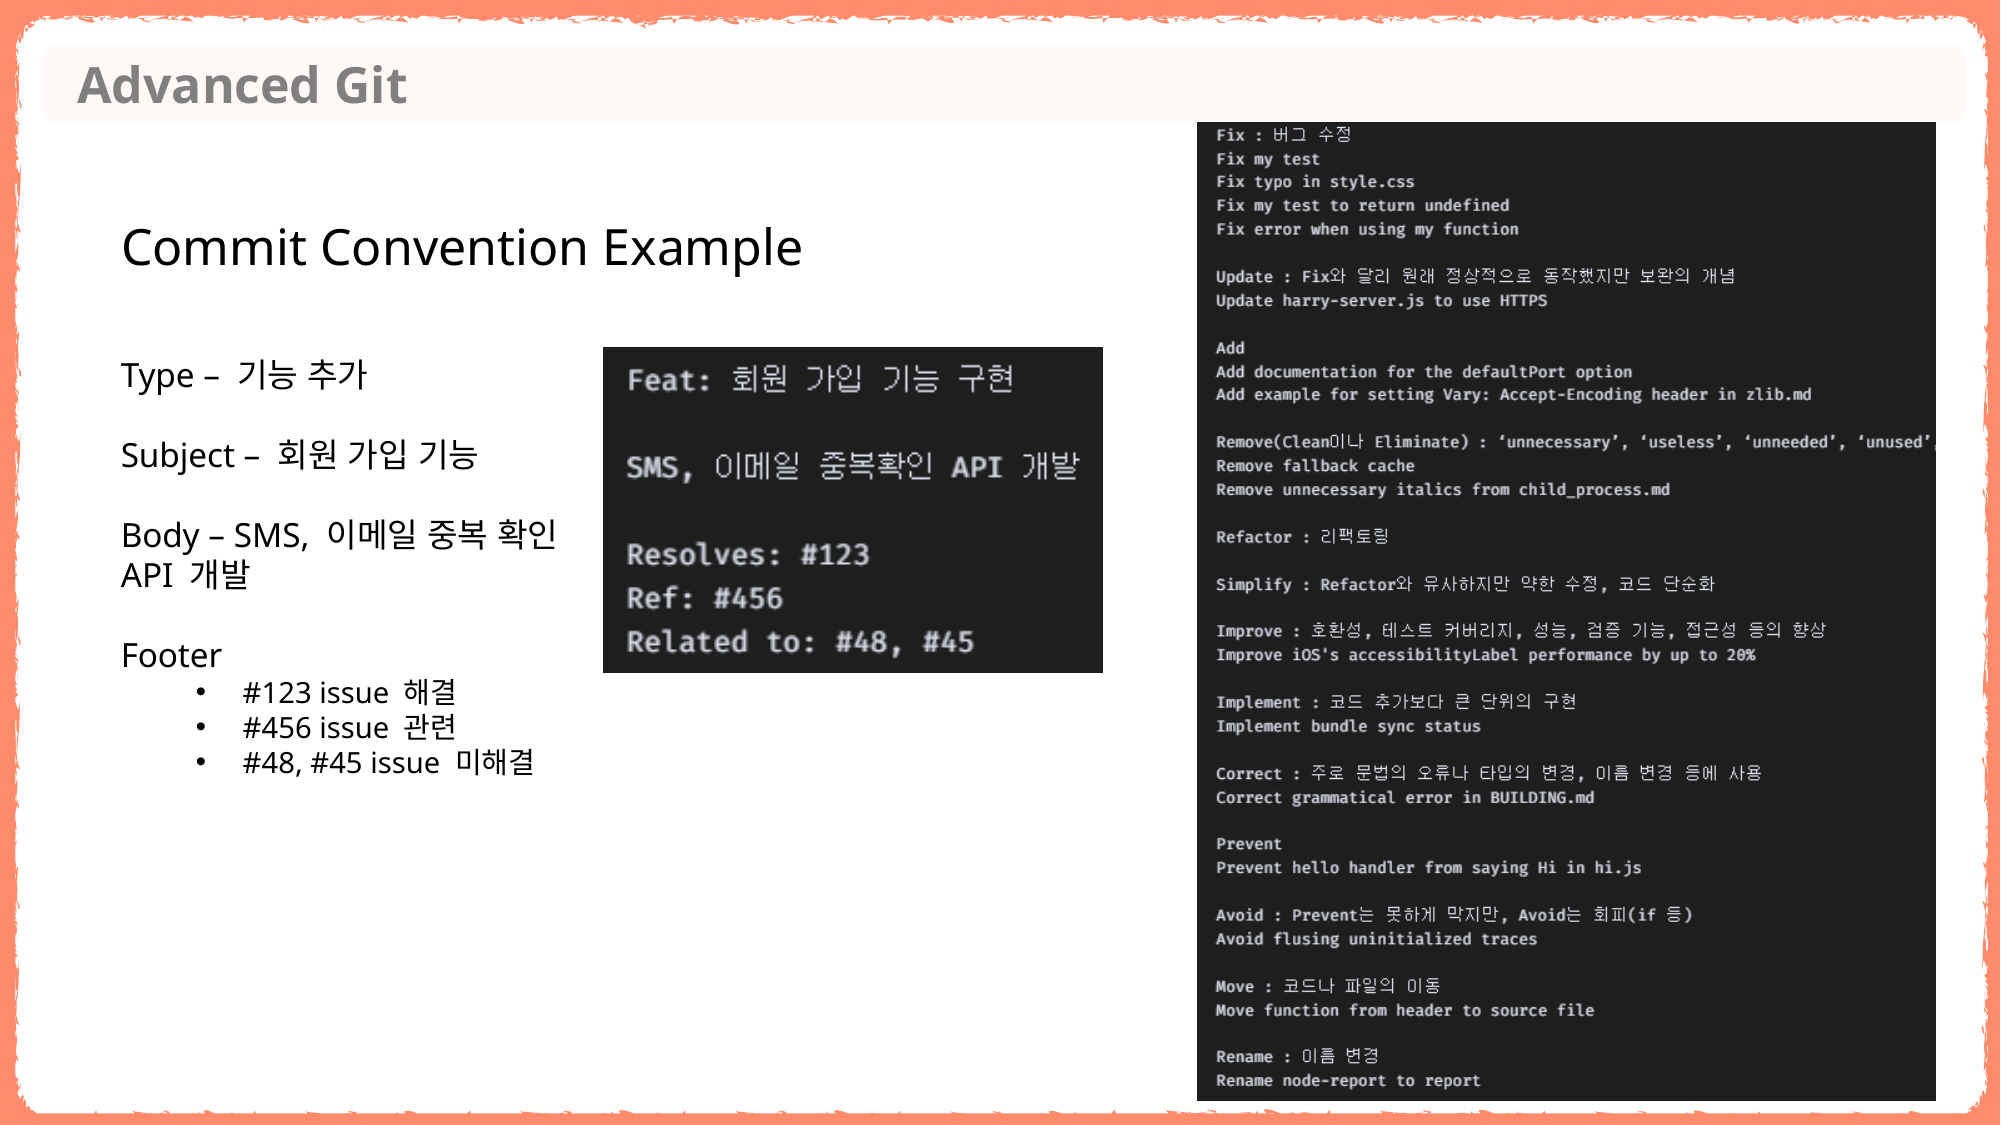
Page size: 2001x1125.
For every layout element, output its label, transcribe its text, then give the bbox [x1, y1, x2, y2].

text_box Commit Convention Example [106, 207, 1133, 283]
text_box Type – 기능 추가 Subject – 회원 가입 기능 Body – SMS, 이메일 중복 확인 API 개발 Footer #123 issue 해결 #456 issue 관련 #48, #45 issue 미해결 [106, 347, 574, 827]
picture [603, 347, 1103, 673]
picture [1197, 122, 1936, 1101]
text_box Advanced Git [42, 44, 1967, 124]
text_box [0, 0, 2000, 1125]
